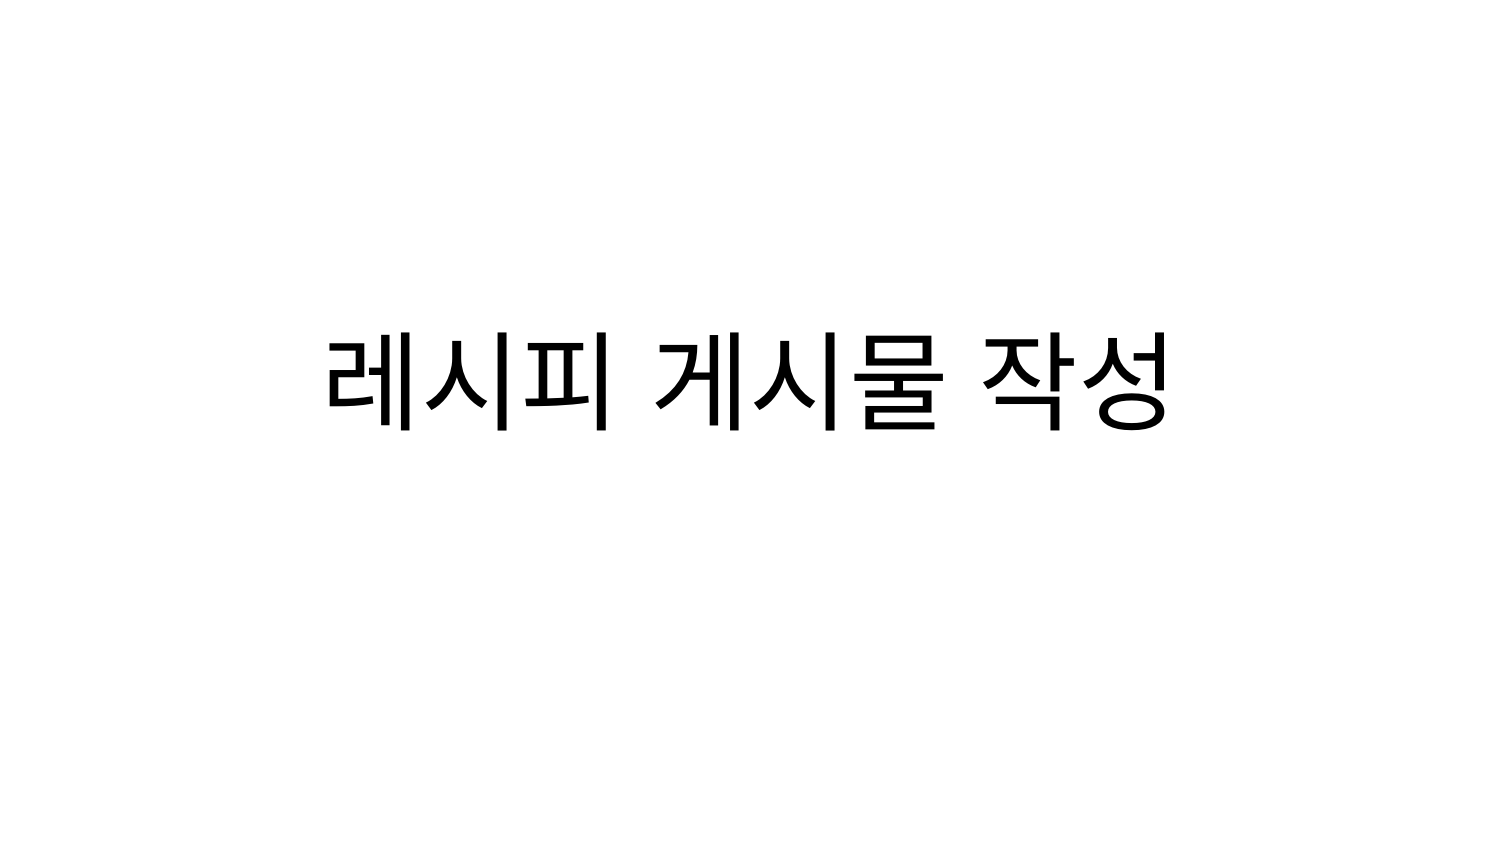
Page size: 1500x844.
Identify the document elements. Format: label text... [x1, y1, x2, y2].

title 레시피 게시물 작성 [51, 122, 1449, 459]
